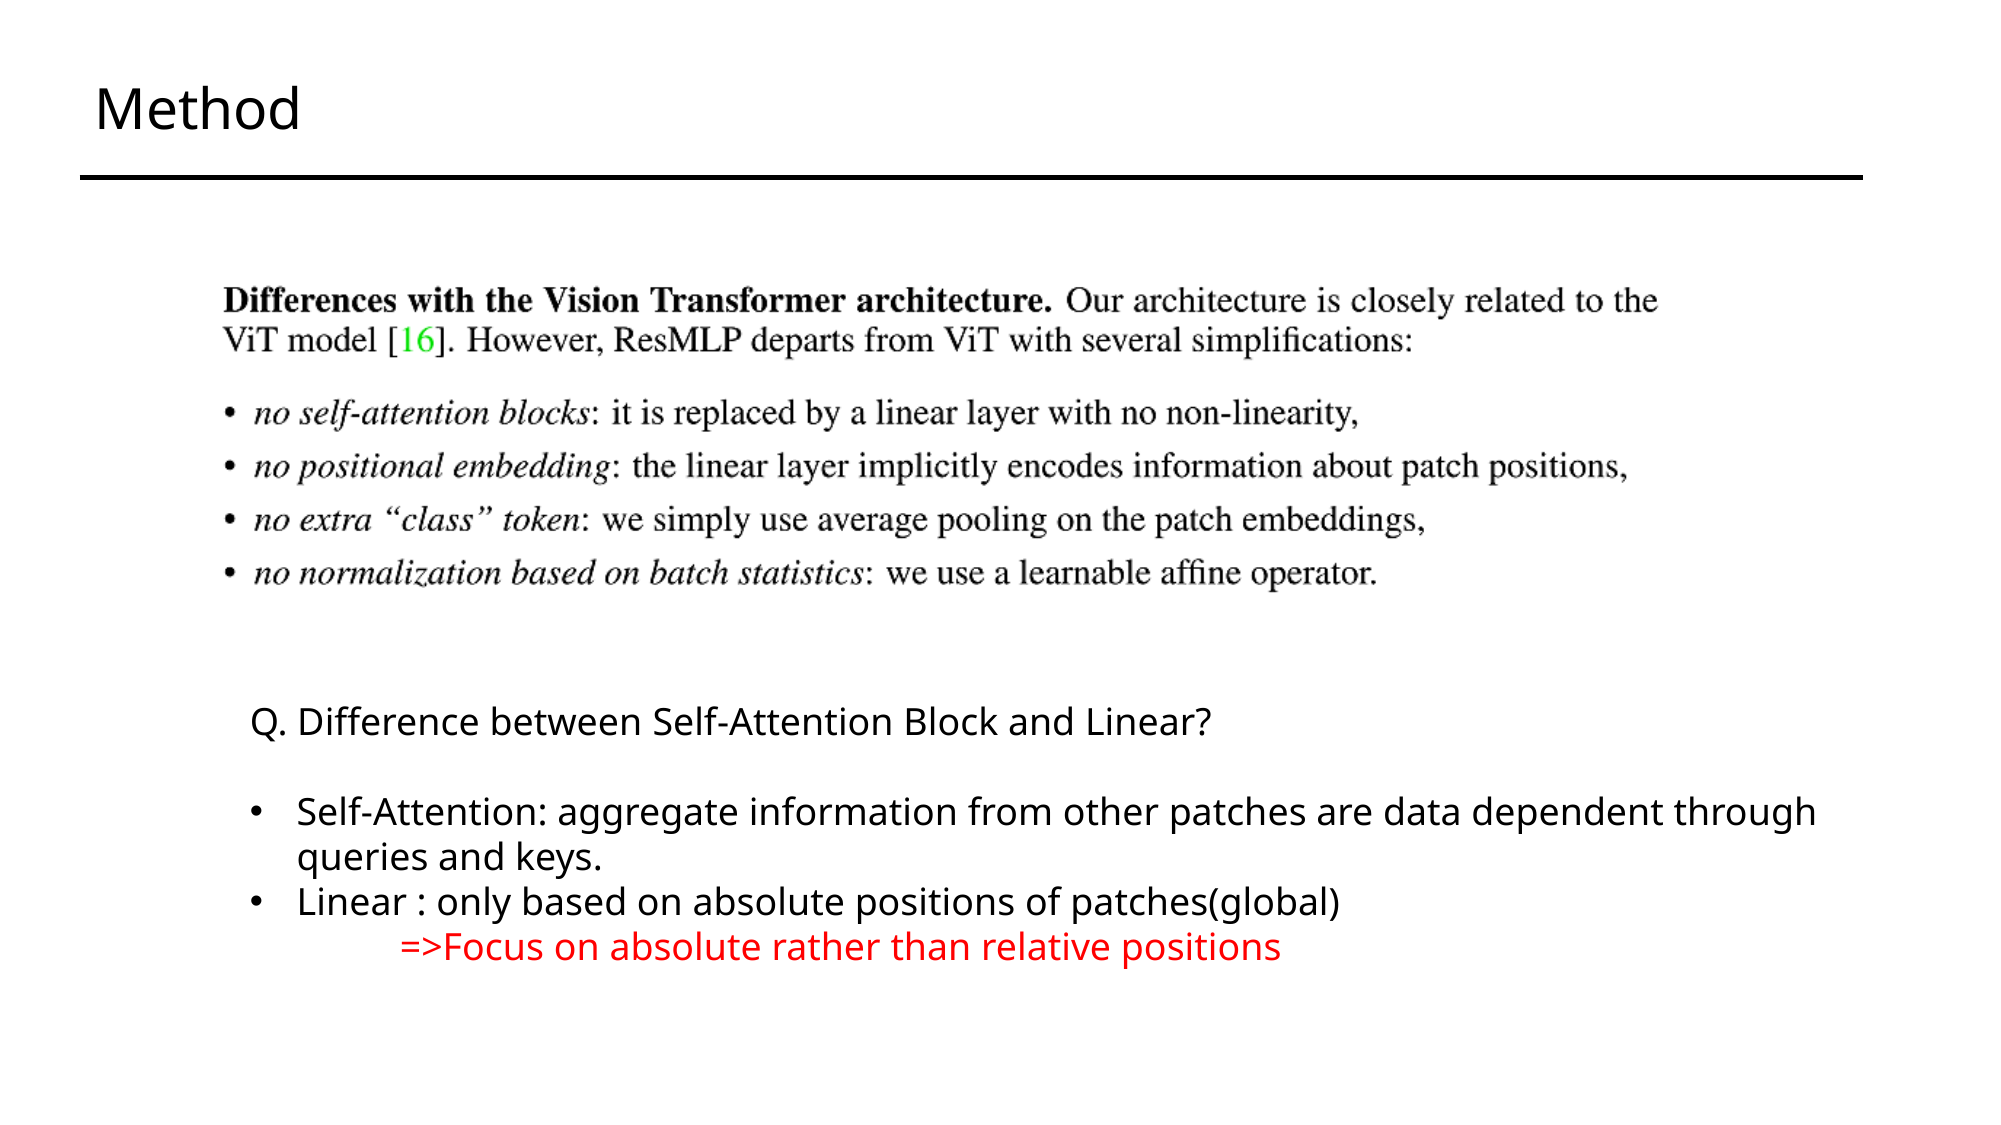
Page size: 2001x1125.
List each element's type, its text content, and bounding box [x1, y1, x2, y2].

picture [195, 267, 1673, 604]
title Method [79, 73, 1805, 151]
text_box Q. Difference between Self-Attention Block and Linear? Self-Attention: aggregate information from other patches are data dependent through queries and keys. Linear : only based on absolute positions of patches(global) =>Focus on absolute rather than relative positions [235, 690, 1910, 1021]
